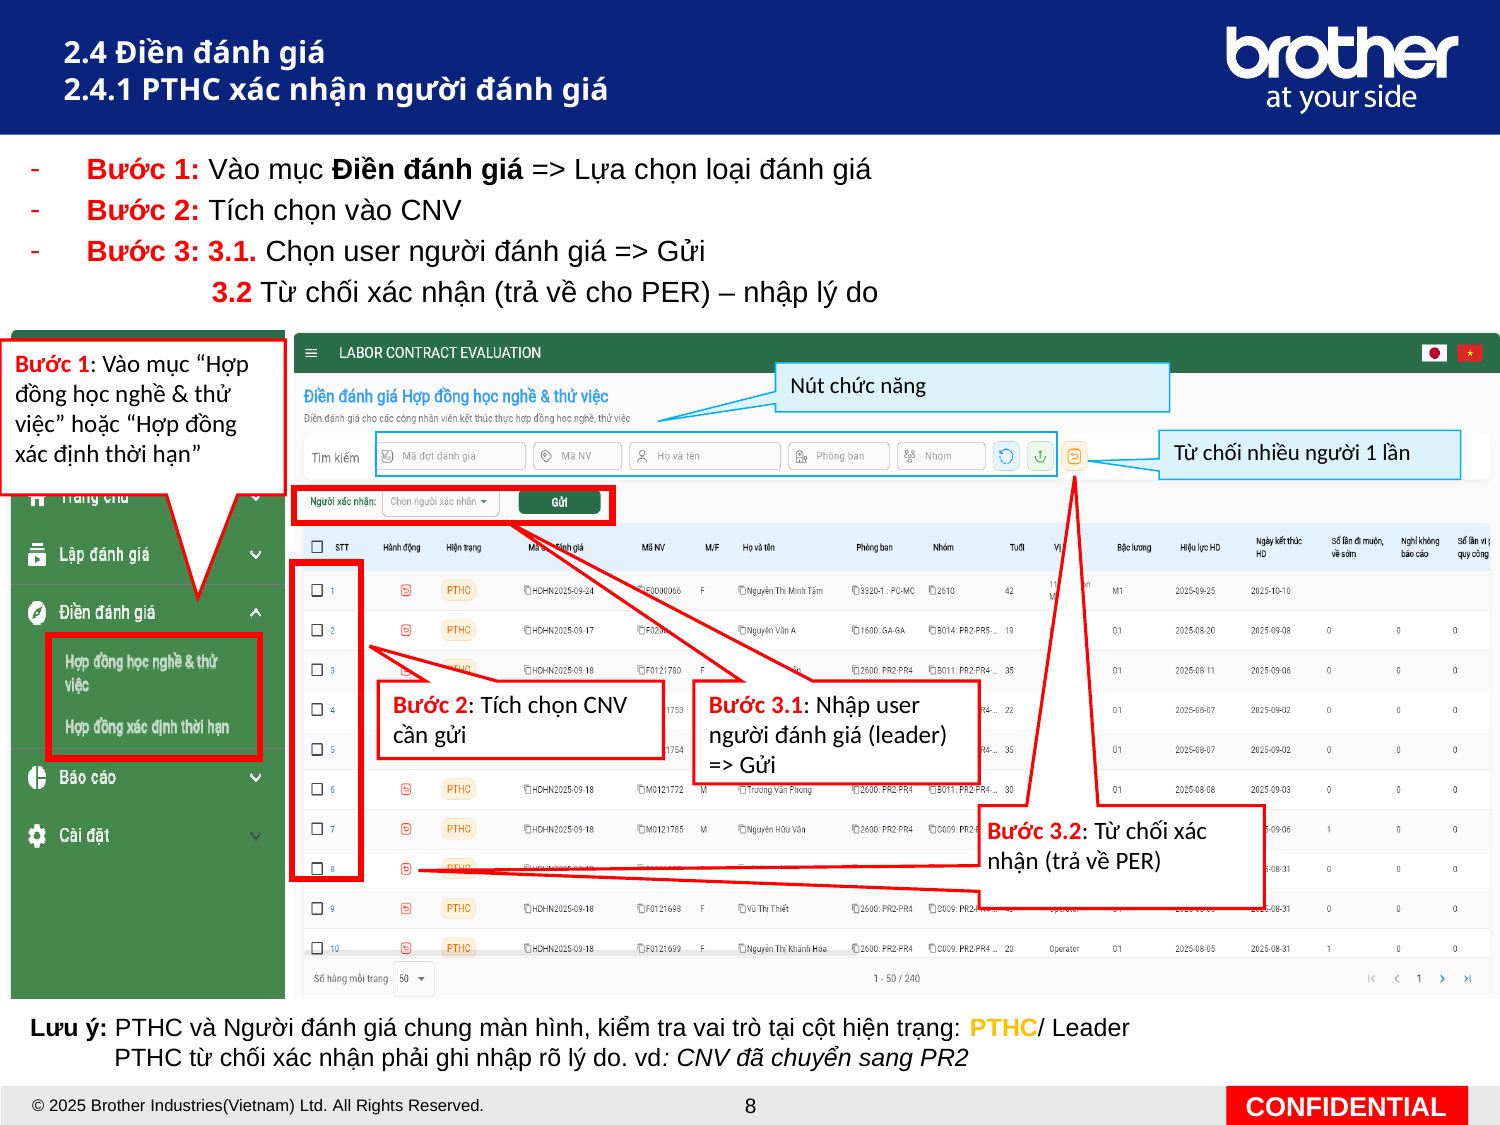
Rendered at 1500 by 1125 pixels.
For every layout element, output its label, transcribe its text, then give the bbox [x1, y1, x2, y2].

picture [7, 330, 285, 999]
title 2.4 Điền đánh giá 2.4.1 PTHC xác nhận người đánh giá [48, 25, 1177, 115]
text_box Lưu ý: PTHC và Người đánh giá chung màn hình, kiểm tra vai trò tại cột hiện trạng: PTHC/ Leader PTHC từ chối xác nhận phải ghi nhập rõ lý do. vd: CNV đã chuyển sang PR2 [15, 1004, 1500, 1079]
picture [294, 330, 1500, 999]
slide_number 8 [712, 1085, 789, 1125]
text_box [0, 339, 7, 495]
text_box Bước 1: Vào mục Điền đánh giá => Lựa chọn loại đánh giá Bước 2: Tích chọn vào CNV Bước 3: 3.1. Chọn user người đánh giá => Gửi 3.2 Từ chối xác nhận (trả về cho PER) – nhập lý do [15, 142, 1491, 317]
